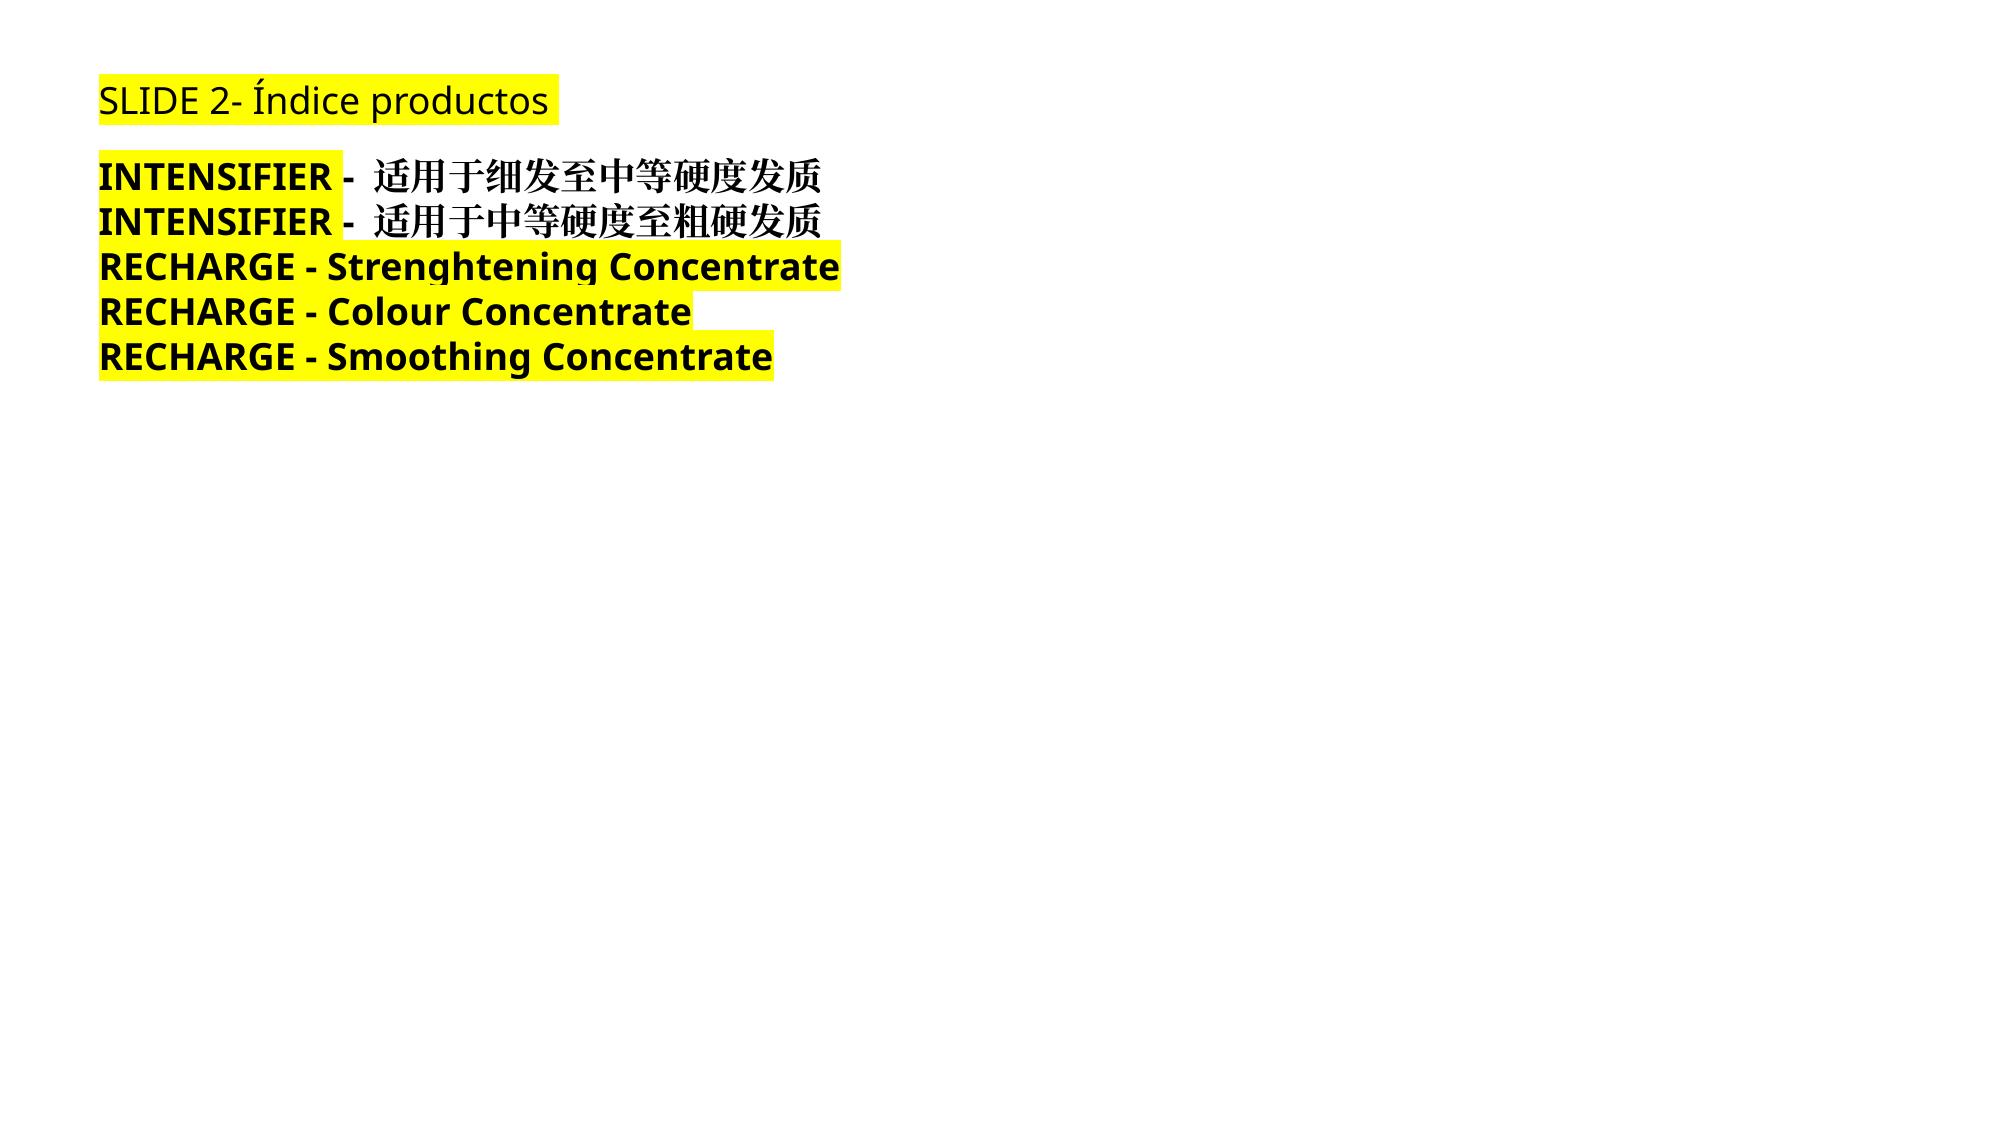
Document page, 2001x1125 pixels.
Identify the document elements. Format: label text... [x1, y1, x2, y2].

text_box INTENSIFIER - 适用于细发至中等硬度发质 INTENSIFIER - 适用于中等硬度至粗硬发质 RECHARGE - Strenghtening Concentrate RECHARGE - Colour Concentrate RECHARGE - Smoothing Concentrate [83, 145, 949, 386]
text_box SLIDE 2- Índice productos [83, 69, 1084, 130]
